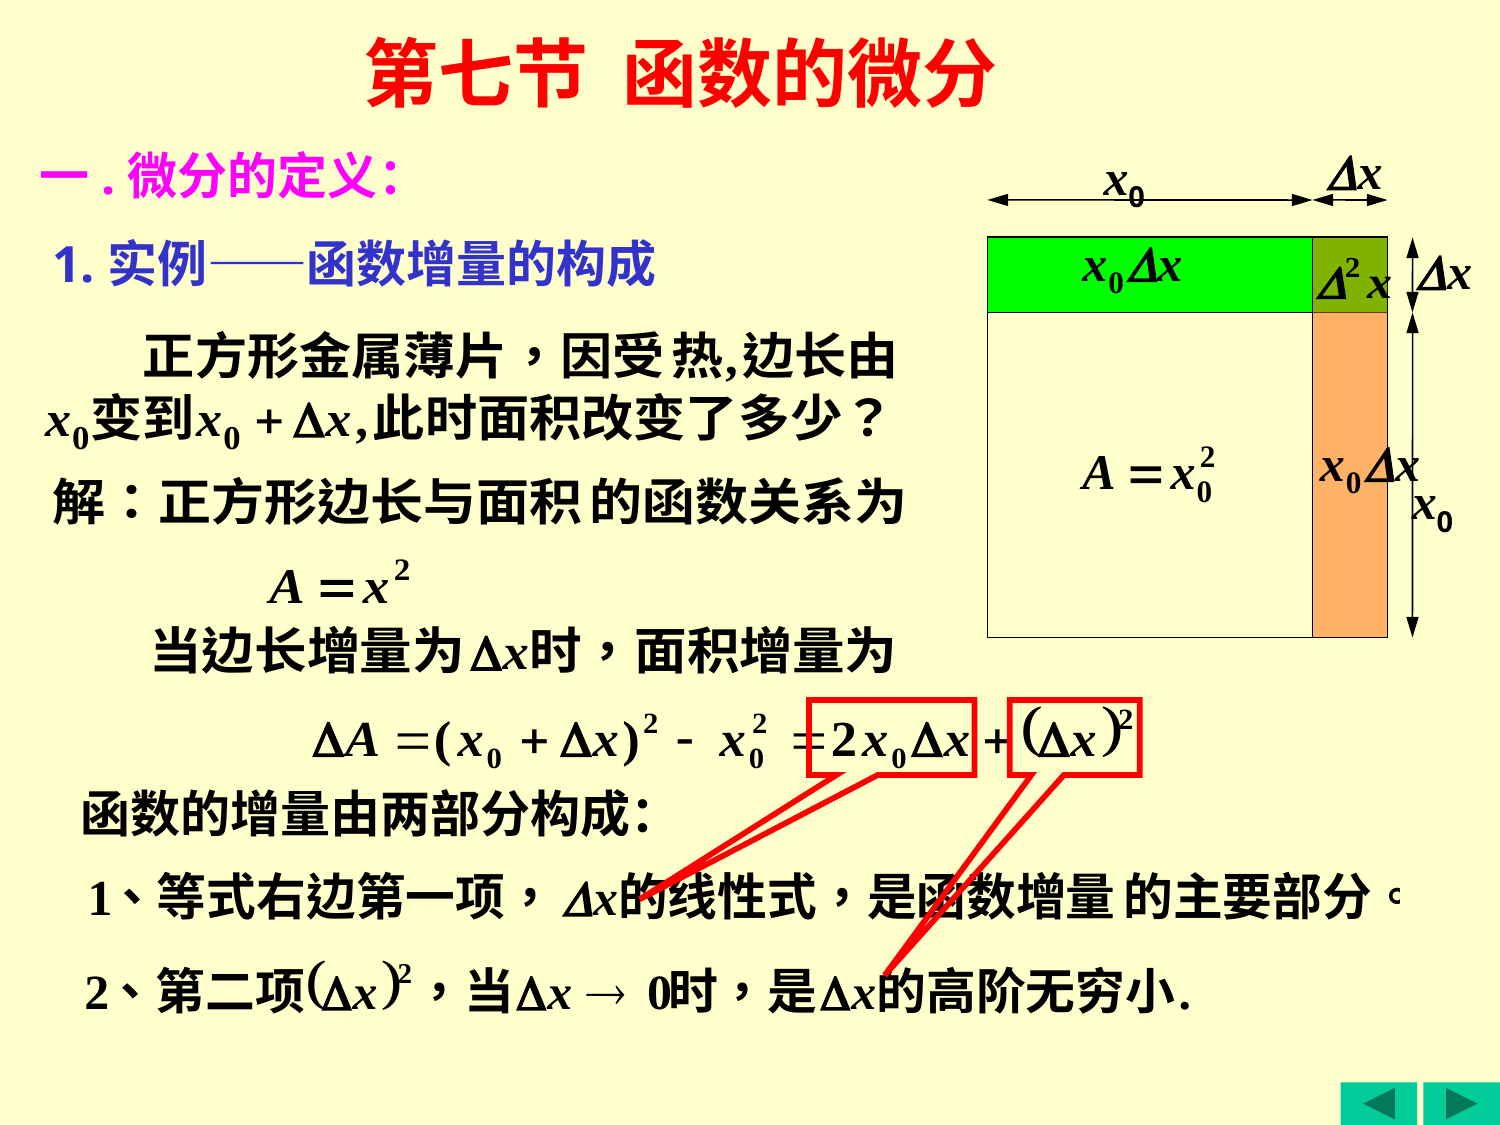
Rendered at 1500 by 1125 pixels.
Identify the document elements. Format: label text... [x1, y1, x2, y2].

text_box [87, 869, 1400, 927]
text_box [37, 329, 900, 455]
text_box 一.微分的定义： [24, 137, 550, 213]
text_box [76, 952, 1199, 1031]
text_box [987, 137, 1478, 638]
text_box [49, 474, 1142, 779]
slide_number [1169, 1024, 1483, 1101]
text_box [687, 779, 871, 869]
text_box [962, 779, 1061, 869]
text_box 第七节 函数的微分 [348, 18, 1236, 124]
text_box [901, 927, 928, 952]
text_box 1.实例——函数增量的构成 [37, 224, 833, 300]
text_box 函数的增量由两部分构成： [65, 779, 696, 850]
